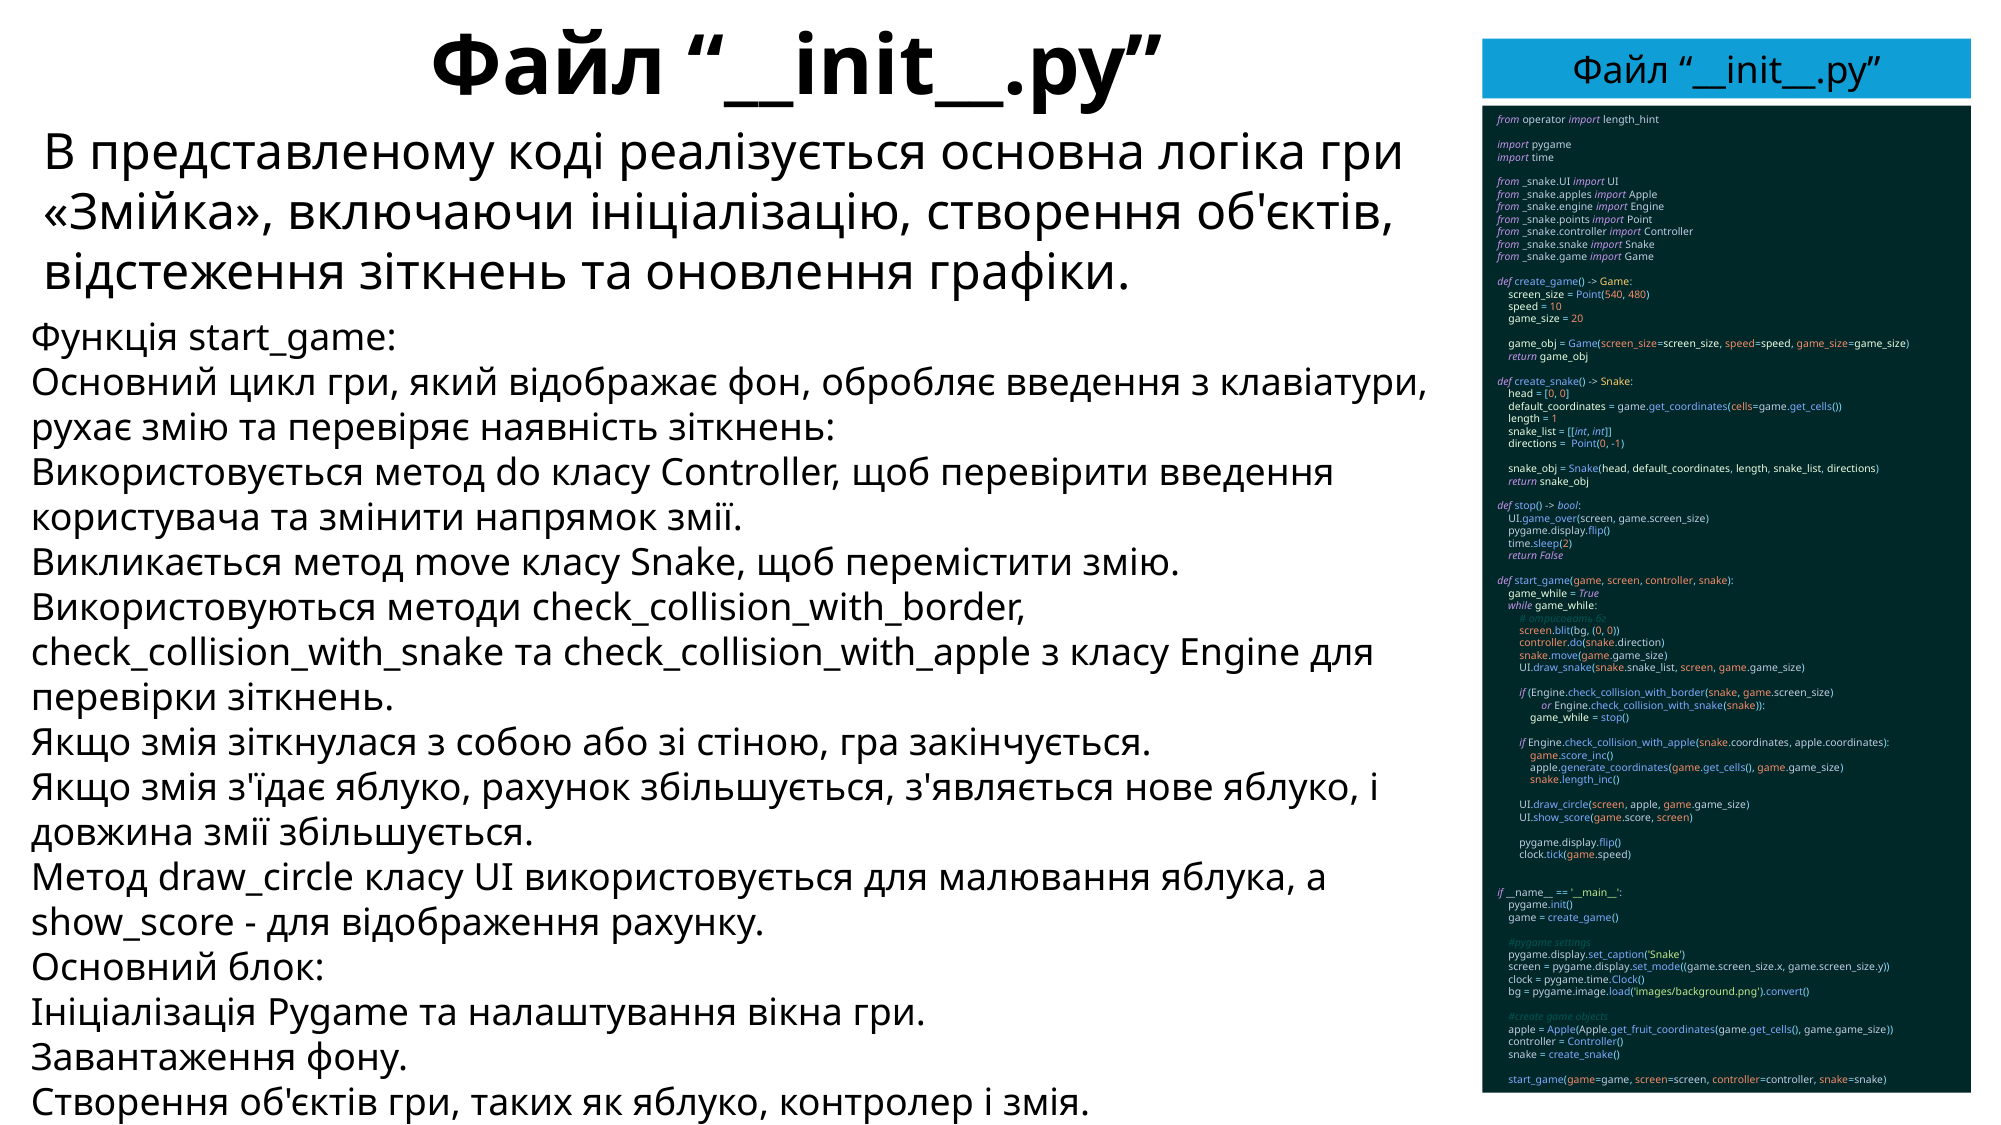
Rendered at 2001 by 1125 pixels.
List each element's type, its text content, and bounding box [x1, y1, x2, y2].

text_box Функція start_game: Основний цикл гри, який відображає фон, обробляє введення з клавіатури, рухає змію та перевіряє наявність зіткнень: Використовується метод do класу Controller, щоб перевірити введення користувача та змінити напрямок змії. Викликається метод move класу Snake, щоб перемістити змію. Використовуються методи check_collision_with_border, check_collision_with_snake та check_collision_with_apple з класу Engine для перевірки зіткнень. Якщо змія зіткнулася з собою або зі стіною, гра закінчується. Якщо змія з'їдає яблуко, рахунок збільшується, з'являється нове яблуко, і довжина змії збільшується. Метод draw_circle класу UI використовується для малювання яблука, а show_score - для відображення рахунку. Основний блок: Ініціалізація Pygame та налаштування вікна гри. Завантаження фону. Створення об'єктів гри, таких як яблуко, контролер і змія. Запуск гри через функцію start_game. [16, 305, 1467, 1125]
text_box Файл “__init__.py” [0, 3, 1616, 119]
text_box Файл “__init__.py” [1616, 38, 1971, 99]
text_box В представленому коді реалізується основна логіка гри «Змійка», включаючи ініціалізацію, створення об'єктів, відстеження зіткнень та оновлення графіки. [29, 112, 1434, 307]
text_box from operator import length_hint import pygame import time from _snake.UI import UI from _snake.apples import Apple from _snake.engine import Engine from _snake.points import Point from _snake.controller import Controller from _snake.snake import Snake from _snake.game import Game def create_game() -> Game: screen_size = Point(540, 480) speed = 10 game_size = 20 game_obj = Game(screen_size=screen_size, speed=speed, game_size=game_size) return game_obj def create_snake() -> Snake: head = [0, 0] default_coordinates = game.get_coordinates(cells=game.get_cells()) length = 1 snake_list = [[int, int]] directions = Point(0, -1) snake_obj = Snake(head, default_coordinates, length, snake_list, directions) return snake_obj def stop() -> bool: UI.game_over(screen, game.screen_size) pygame.display.flip() time.sleep(2) return False def start_game(game, screen, controller, snake): game_while = True while game_while: # отрисовать бг screen.blit(bg, (0, 0)) controller.do(snake.direction) snake.move(game.game_size) UI.draw_snake(snake.snake_list, screen, game.game_size) if (Engine.check_collision_with_border(snake, game.screen_size) or Engine.check_collision_with_snake(snake)): game_while = stop() if Engine.check_collision_with_apple(snake.coordinates, apple.coordinates): game.score_inc() apple.generate_coordinates(game.get_cells(), game.game_size) snake.length_inc() UI.draw_circle(screen, apple, game.game_size) UI.show_score(game.score, screen) pygame.display.flip() clock.tick(game.speed) if __name__ == '__main__': pygame.init() game = create_game() #pygame settings pygame.display.set_caption('Snake') screen = pygame.display.set_mode((game.screen_size.x, game.screen_size.y)) clock = pygame.time.Clock() bg = pygame.image.load('images/background.png').convert() #create game objects apple = Apple(Apple.get_fruit_coordinates(game.get_cells(), game.game_size)) controller = Controller() snake = create_snake() start_game(game=game, screen=screen, controller=controller, snake=snake) [1482, 105, 1971, 1093]
